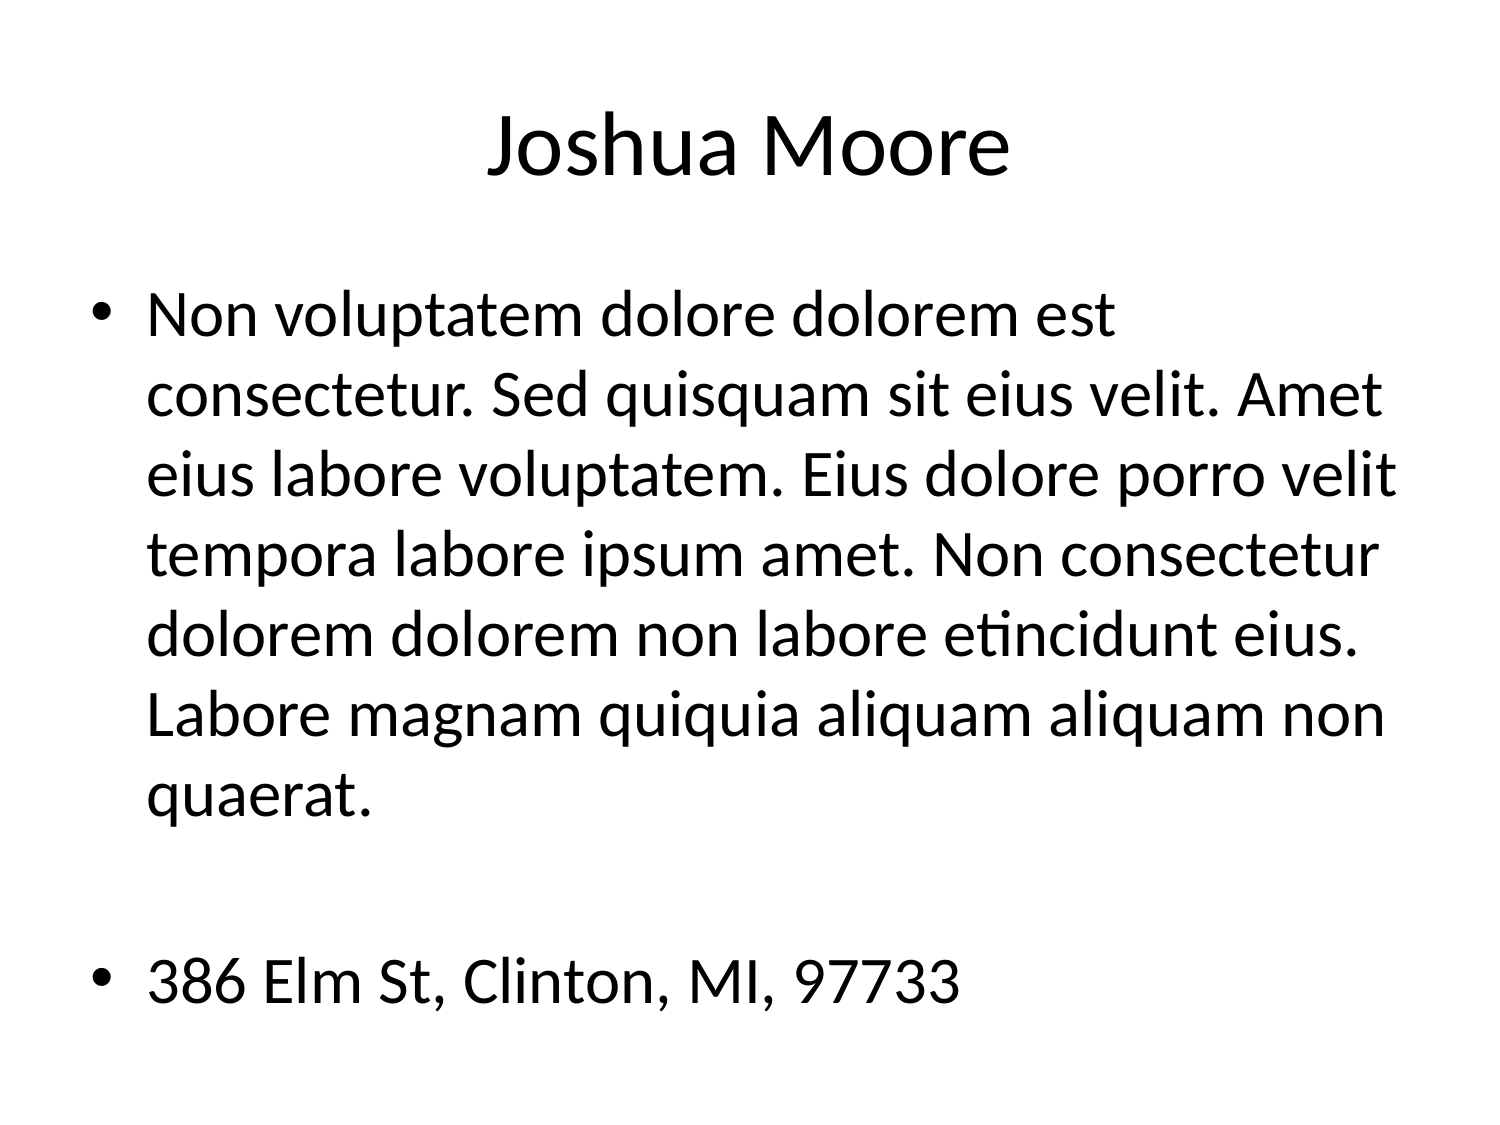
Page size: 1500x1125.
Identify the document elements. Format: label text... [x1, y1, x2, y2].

title Joshua Moore [75, 45, 1425, 233]
list Non voluptatem dolore dolorem est consectetur. Sed quisquam sit eius velit. Amet eius labore voluptatem. Eius dolore porro velit tempora labore ipsum amet. Non consectetur dolorem dolorem non labore etincidunt eius. Labore magnam quiquia aliquam aliquam non quaerat. 386 Elm St, Clinton, MI, 97733 [75, 262, 1425, 1005]
